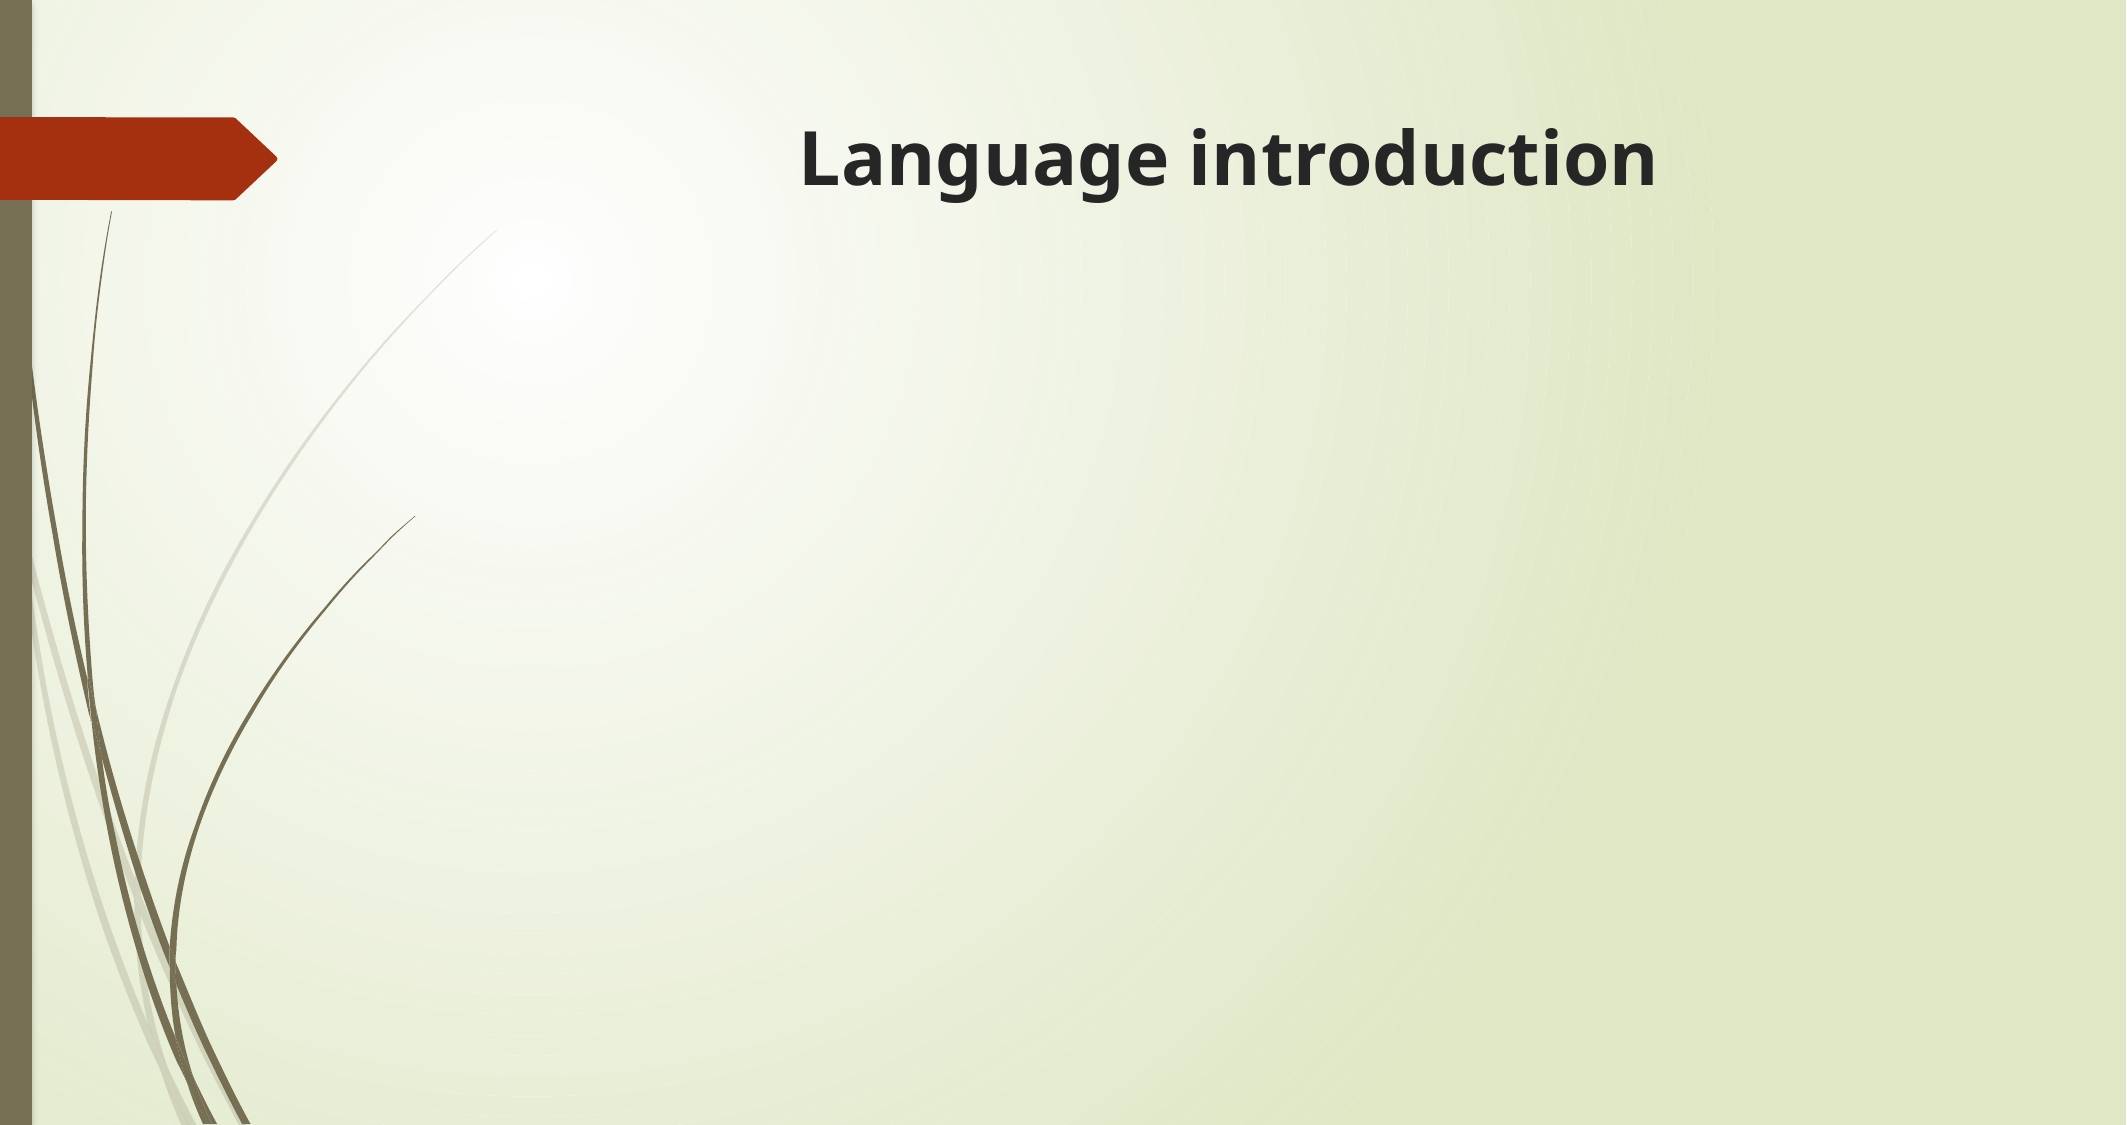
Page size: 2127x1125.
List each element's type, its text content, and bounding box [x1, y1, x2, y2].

title Language introduction [452, 102, 2007, 313]
